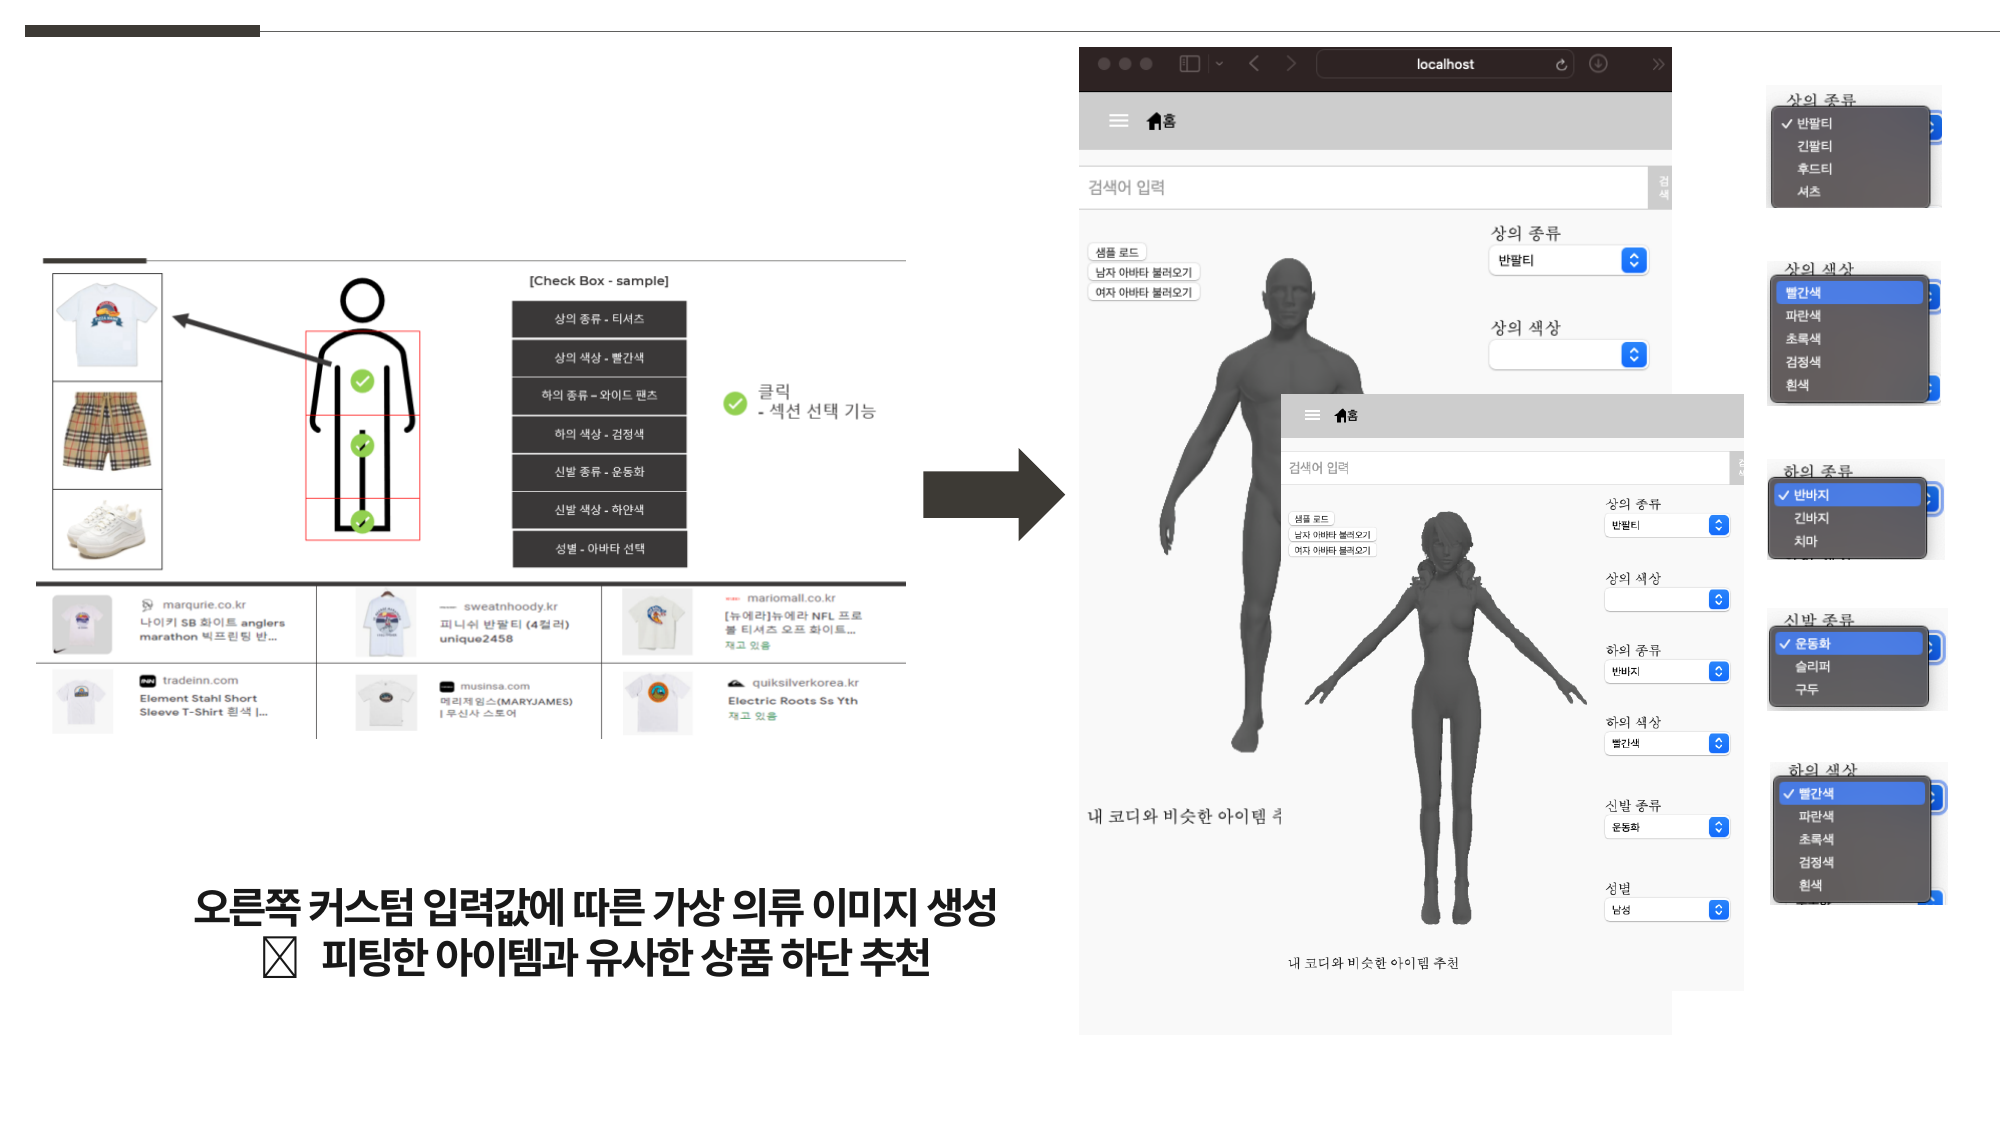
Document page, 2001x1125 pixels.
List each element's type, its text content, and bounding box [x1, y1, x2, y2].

picture [1767, 608, 1948, 711]
picture [1767, 261, 1941, 406]
picture [1767, 459, 1946, 560]
picture [1079, 47, 1744, 1035]
text_box [922, 445, 1067, 544]
picture [1766, 85, 1942, 208]
picture [36, 250, 906, 739]
picture [1770, 762, 1948, 905]
text_box 오른쪽 커스텀 입력값에 따른 가상 의류 이미지 생성  피팅한 아이템과 유사한 상품 하단 추천 [0, 874, 1079, 989]
